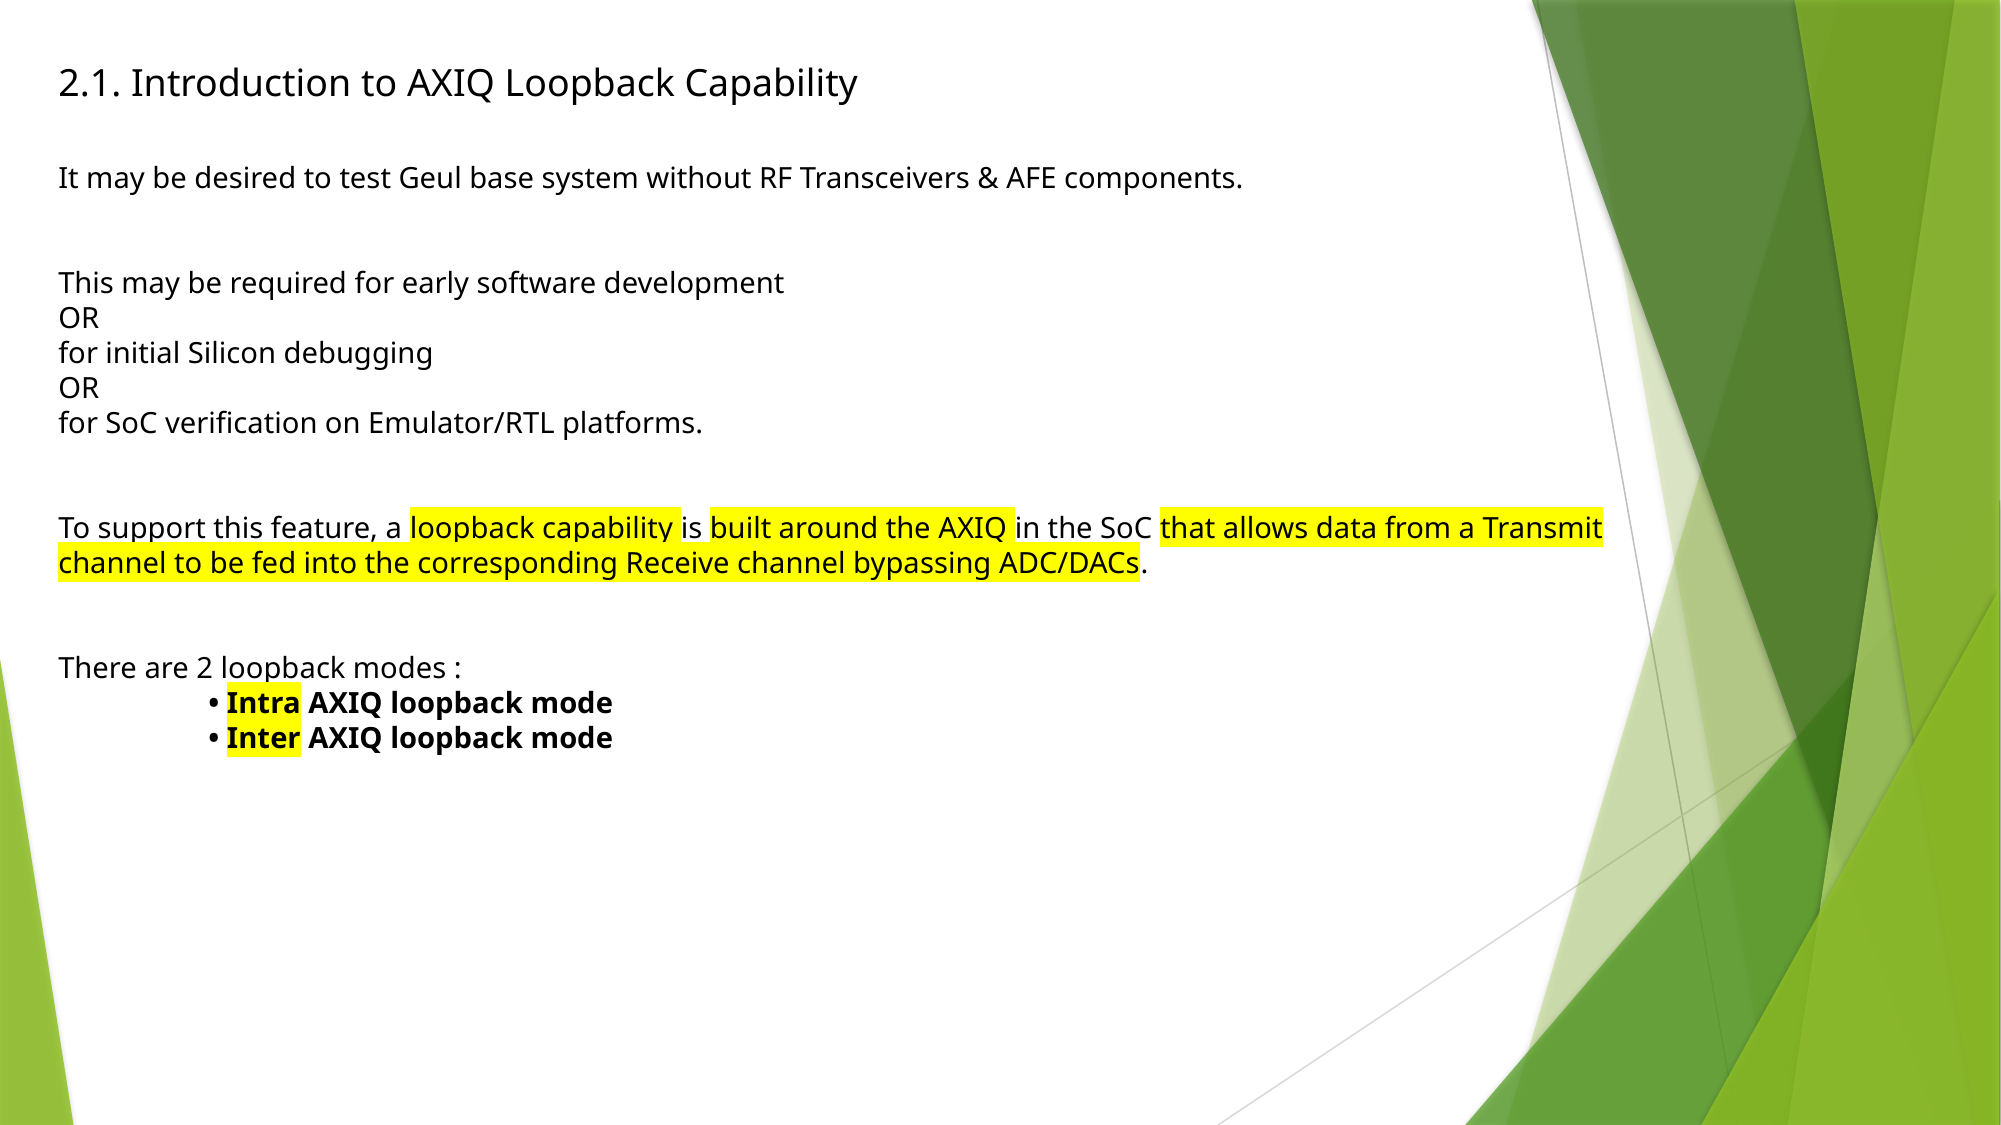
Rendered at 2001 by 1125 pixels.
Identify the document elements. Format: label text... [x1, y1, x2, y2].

text_box It may be desired to test Geul base system without RF Transceivers & AFE components. This may be required for early software development OR for initial Silicon debugging OR for SoC verification on Emulator/RTL platforms. To support this feature, a loopback capability is built around the AXIQ in the SoC that allows data from a Transmit channel to be fed into the corresponding Receive channel bypassing ADC/DACs. There are 2 loopback modes : • Intra AXIQ loopback mode • Inter AXIQ loopback mode [43, 152, 1639, 897]
text_box 2.1. Introduction to AXIQ Loopback Capability [43, 51, 1522, 112]
